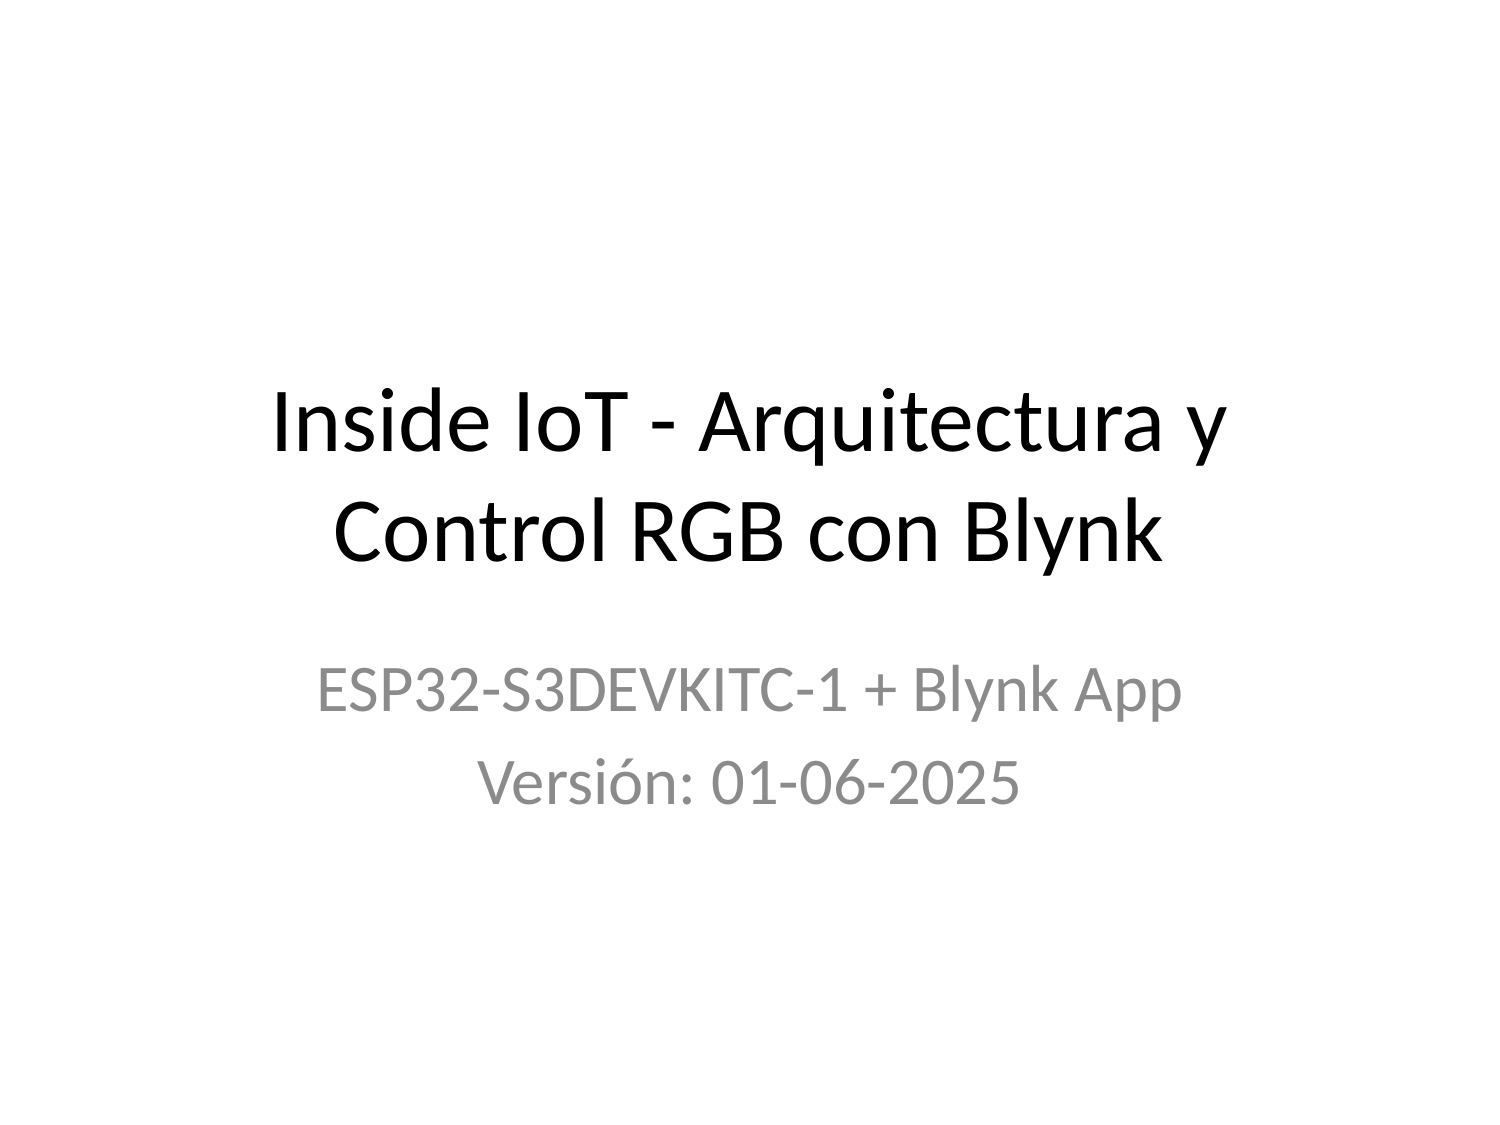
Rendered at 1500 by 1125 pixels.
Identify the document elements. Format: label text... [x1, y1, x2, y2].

title Inside IoT - Arquitectura y Control RGB con Blynk [112, 349, 1388, 591]
subtitle ESP32-S3DEVKITC-1 + Blynk App Versión: 01-06-2025 [225, 637, 1275, 925]
